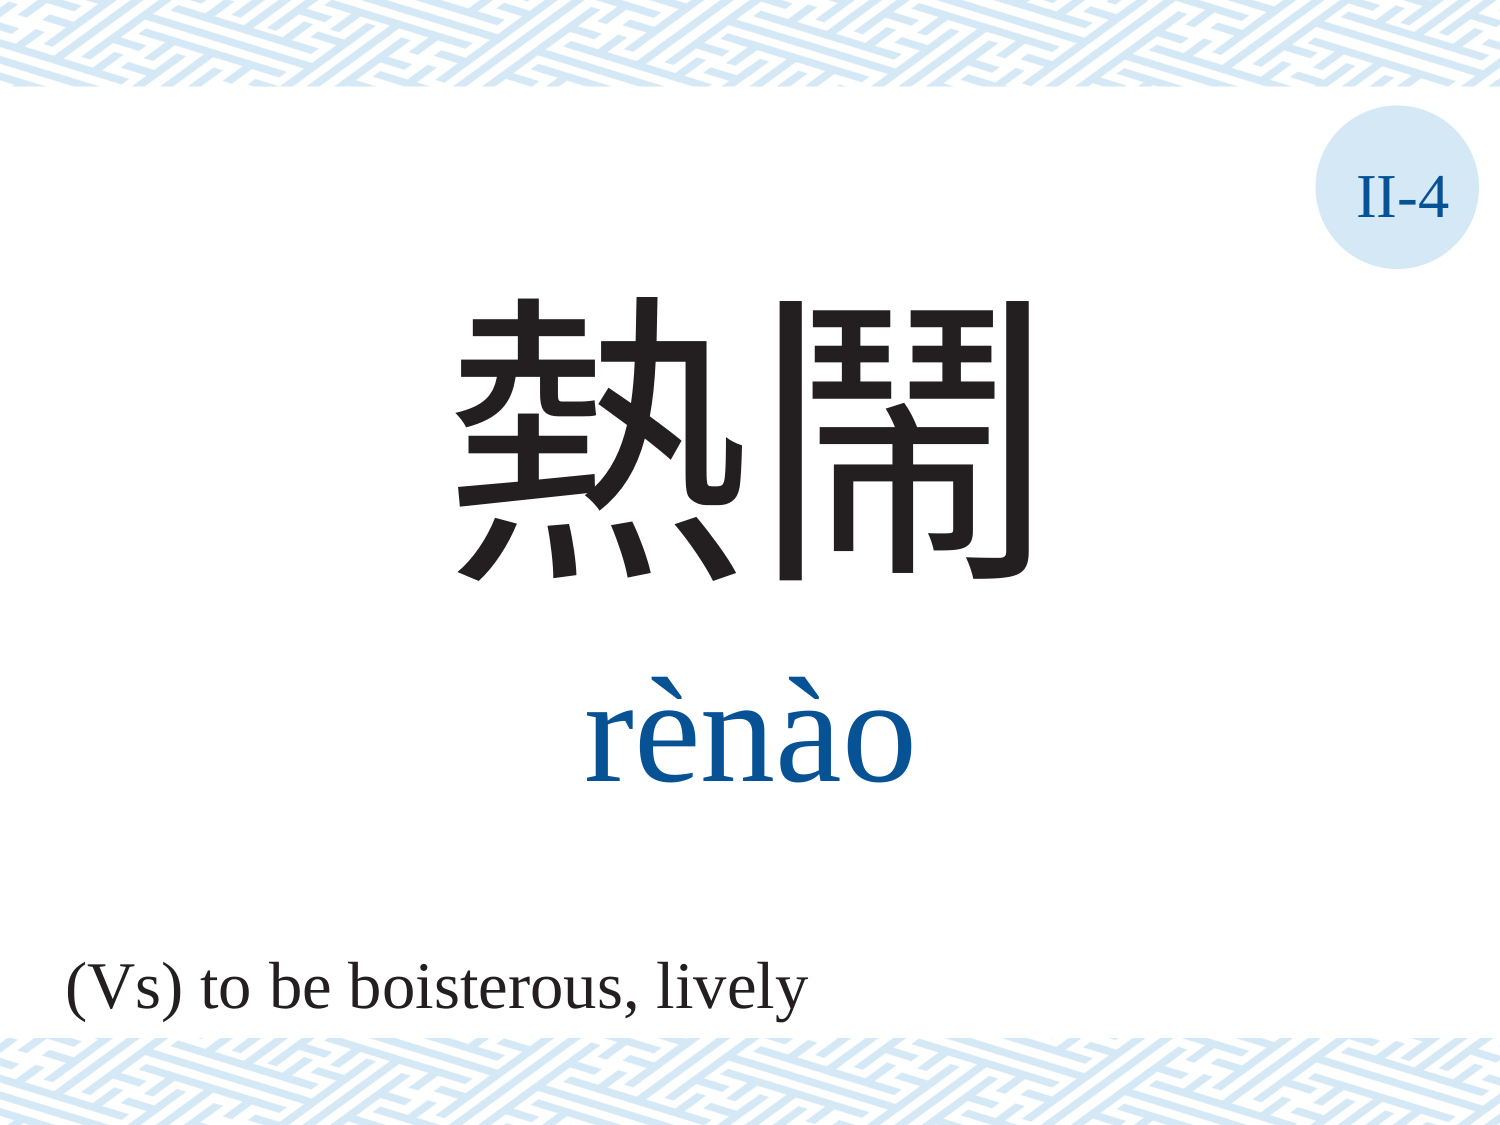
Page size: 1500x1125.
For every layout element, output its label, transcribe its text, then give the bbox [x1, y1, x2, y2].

text_box (Vs) to be boisterous, lively [62, 942, 913, 1023]
picture [0, 0, 1500, 1125]
text_box II-4 熱鬧 rènào [439, 154, 1451, 812]
